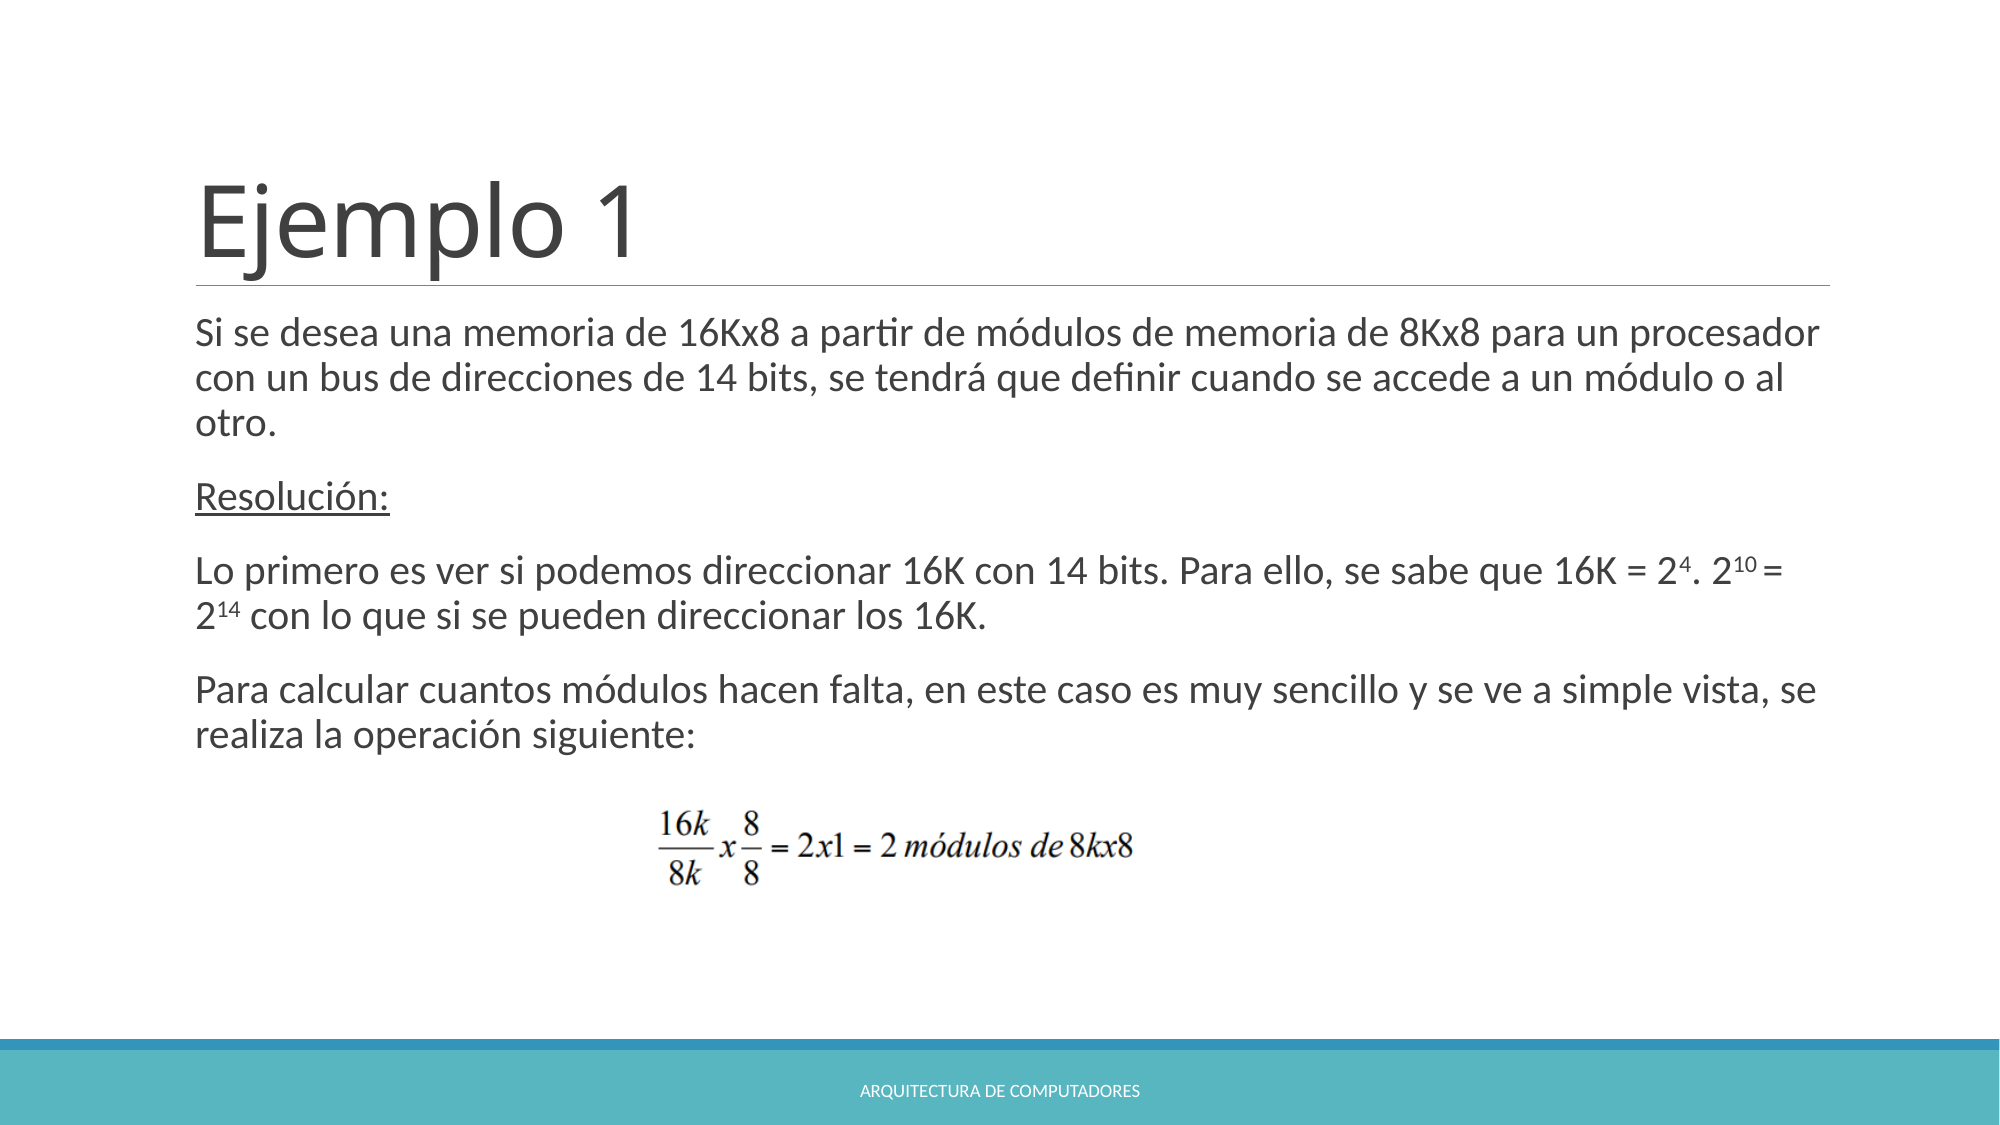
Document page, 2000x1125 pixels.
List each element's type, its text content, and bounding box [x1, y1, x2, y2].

list Si se desea una memoria de 16Kx8 a partir de módulos de memoria de 8Kx8 para un procesador con un bus de direcciones de 14 bits, se tendrá que definir cuando se accede a un módulo o al otro. Resolución: Lo primero es ver si podemos direccionar 16K con 14 bits. Para ello, se sabe que 16K = 24. 210 = 214 con lo que si se pueden direccionar los 16K. Para calcular cuantos módulos hacen falta, en este caso es muy sencillo y se ve a simple vista, se realiza la operación siguiente: [179, 302, 1830, 963]
footer Arquitectura de Computadores [604, 1059, 1396, 1120]
title Ejemplo 1 [179, 47, 1830, 285]
picture [644, 798, 1157, 904]
